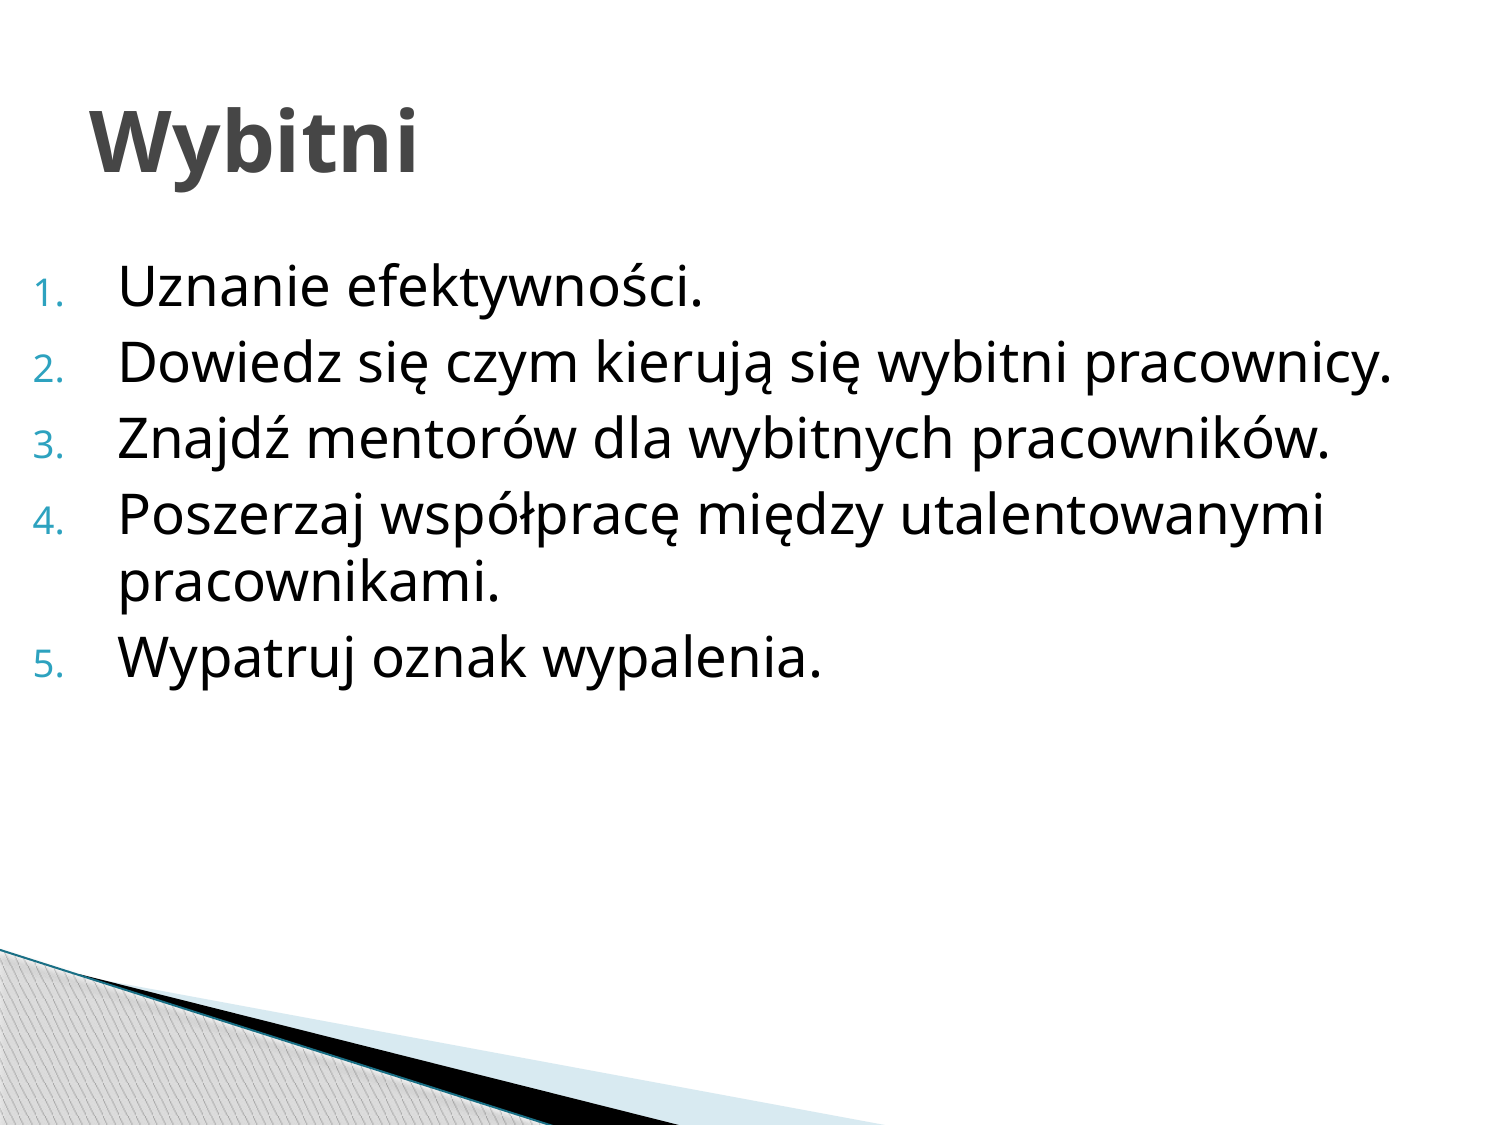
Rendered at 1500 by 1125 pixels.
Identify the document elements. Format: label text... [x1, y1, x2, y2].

title Wybitni [75, 45, 1425, 233]
list Uznanie efektywności. Dowiedz się czym kierują się wybitni pracownicy. Znajdź mentorów dla wybitnych pracowników. Poszerzaj współpracę między utalentowanymi pracownikami. Wypatruj oznak wypalenia. [0, 243, 1500, 986]
